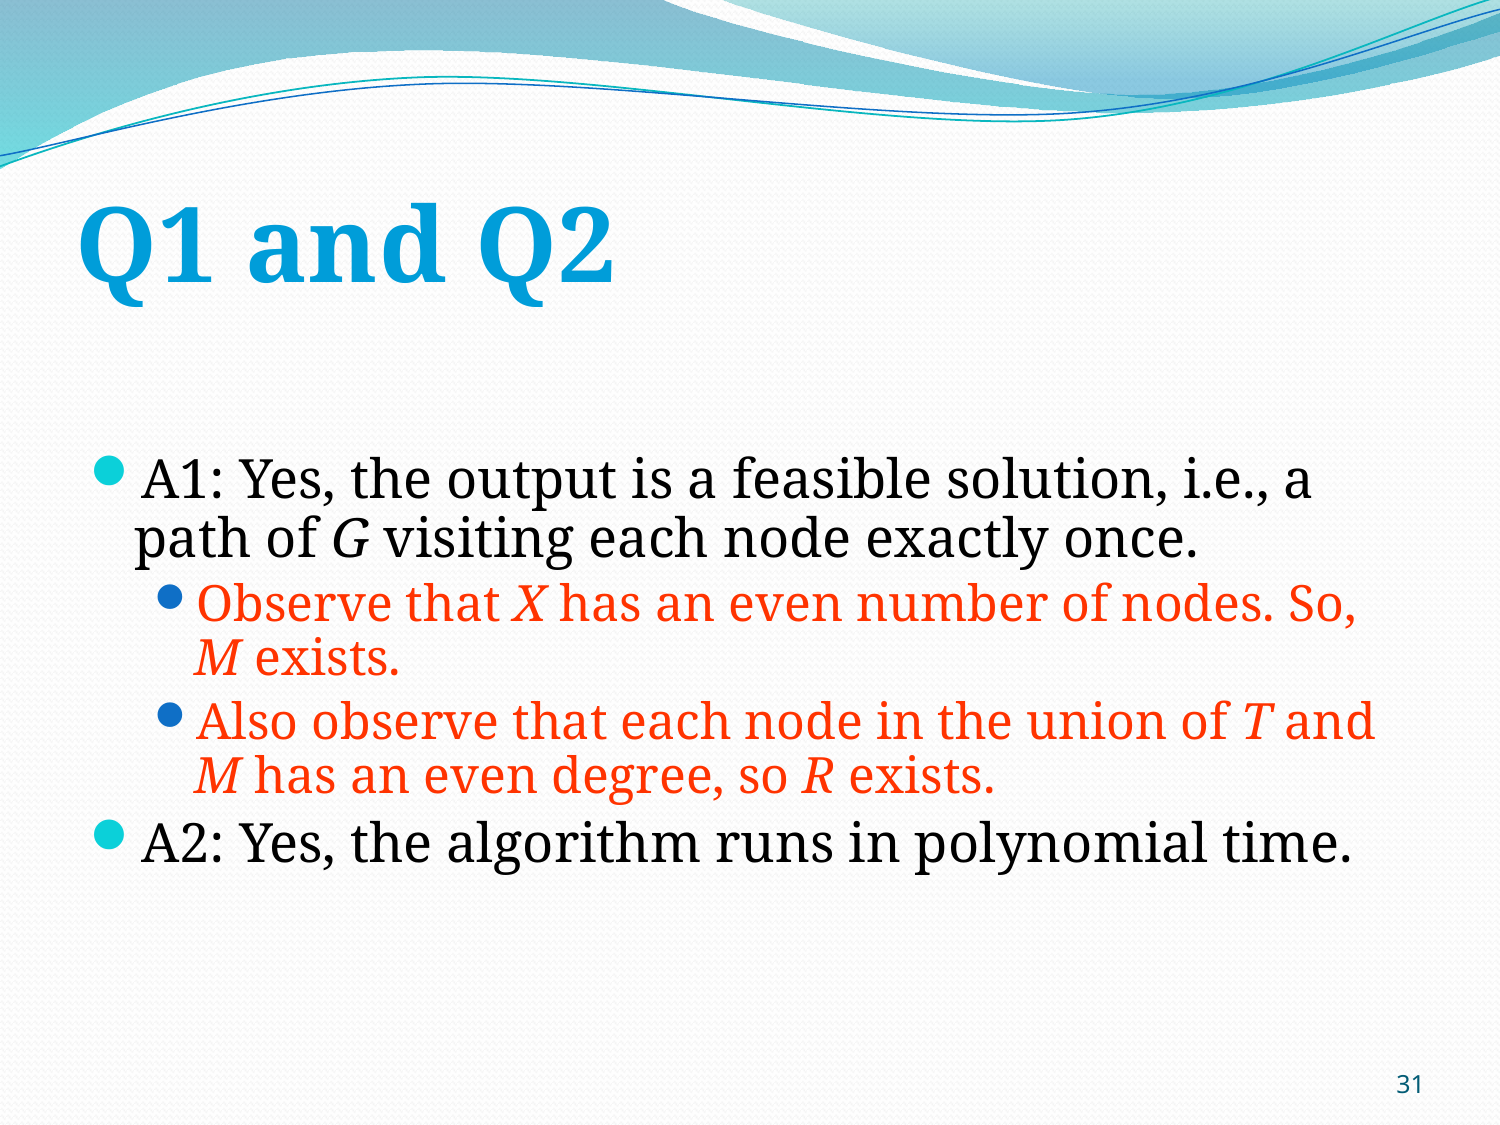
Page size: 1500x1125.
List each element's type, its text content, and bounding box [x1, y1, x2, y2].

slide_number 31 [1299, 1042, 1425, 1103]
list A1: Yes, the output is a feasible solution, i.e., a path of G visiting each node exactly once. Observe that X has an even number of nodes. So, M exists. Also observe that each node in the union of T and M has an even degree, so R exists. A2: Yes, the algorithm runs in polynomial time. [75, 444, 1425, 1038]
title Q1 and Q2 [75, 115, 1425, 303]
